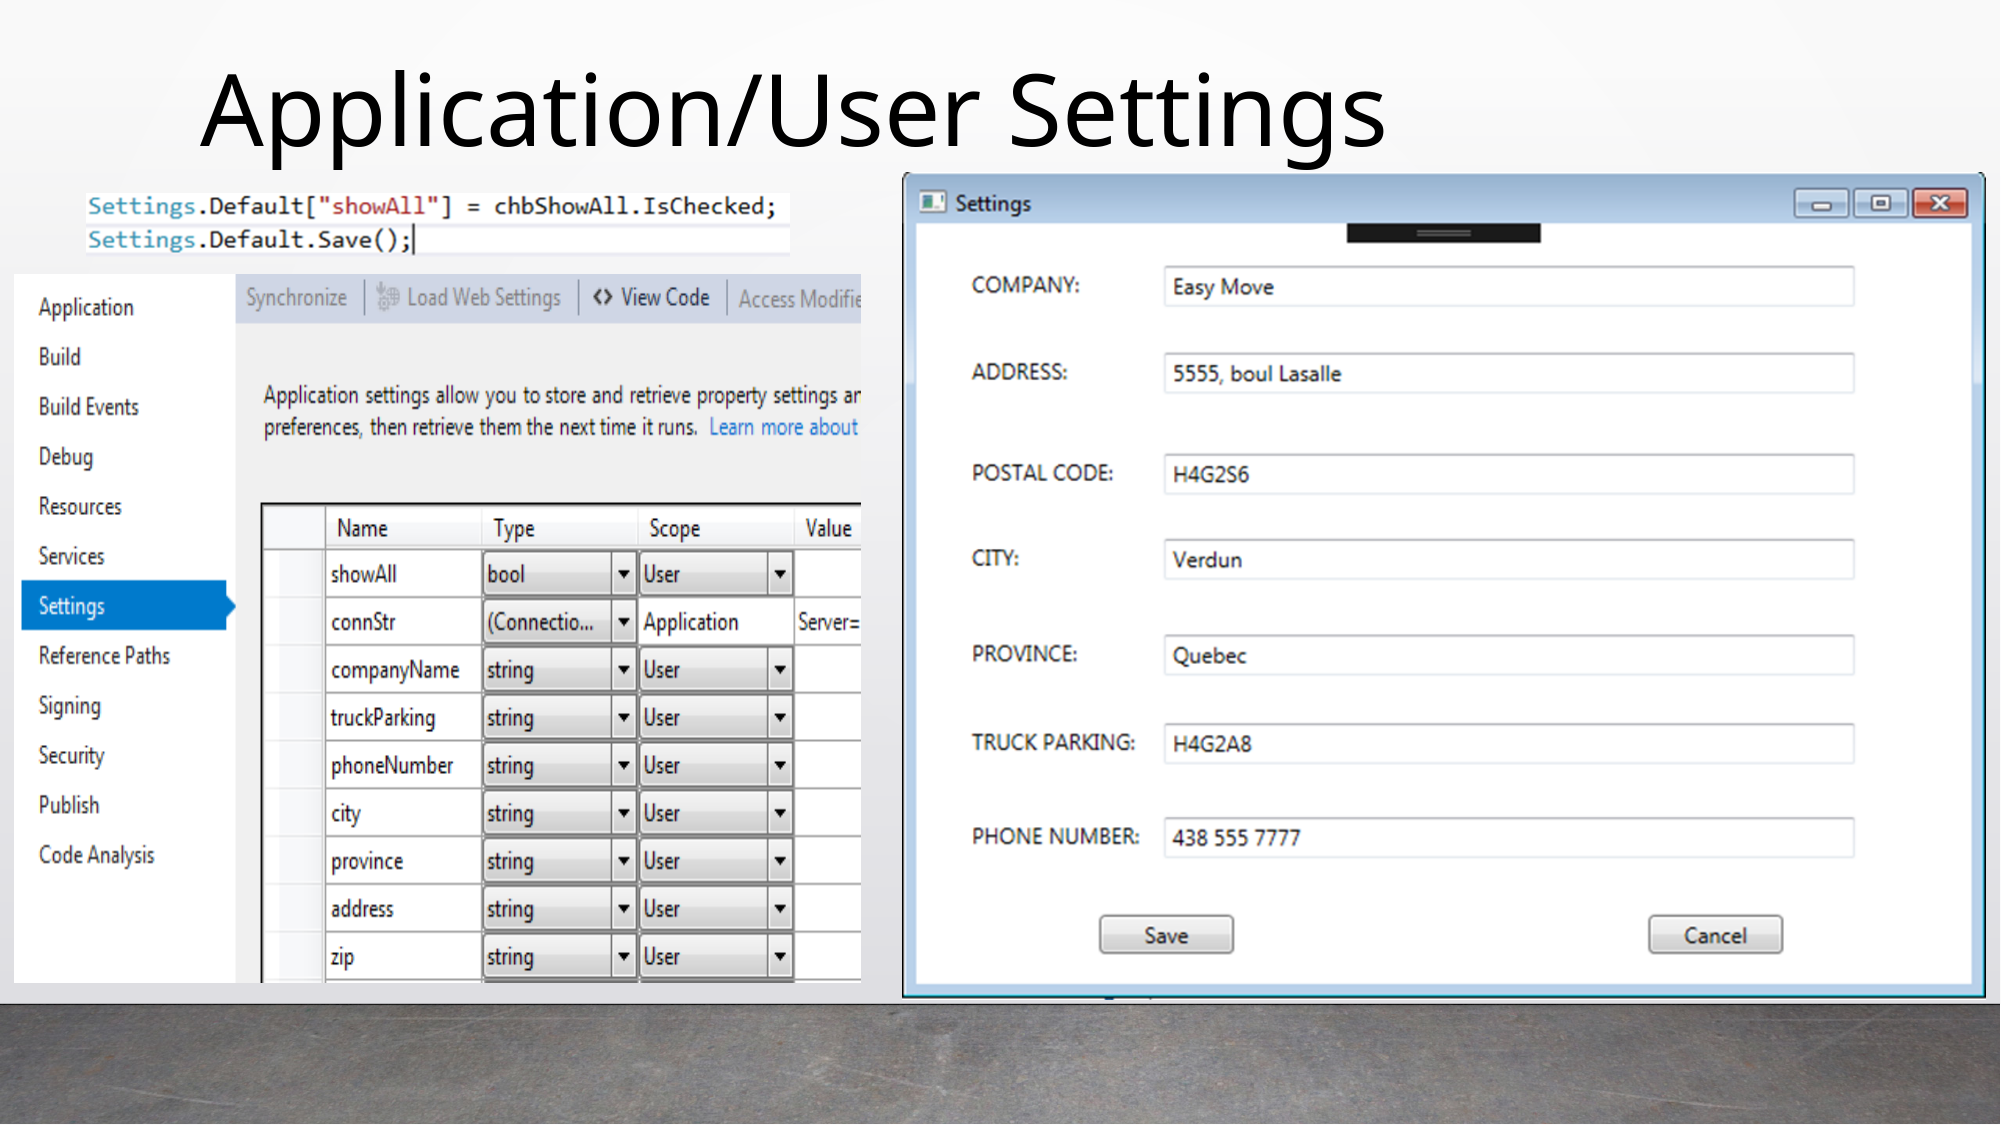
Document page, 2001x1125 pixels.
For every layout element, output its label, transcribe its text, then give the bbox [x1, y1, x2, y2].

picture [13, 274, 862, 983]
picture [901, 172, 1986, 1001]
text_box Application/User Settings [185, 53, 1761, 226]
picture [0, 1004, 2000, 1124]
picture [85, 193, 790, 257]
